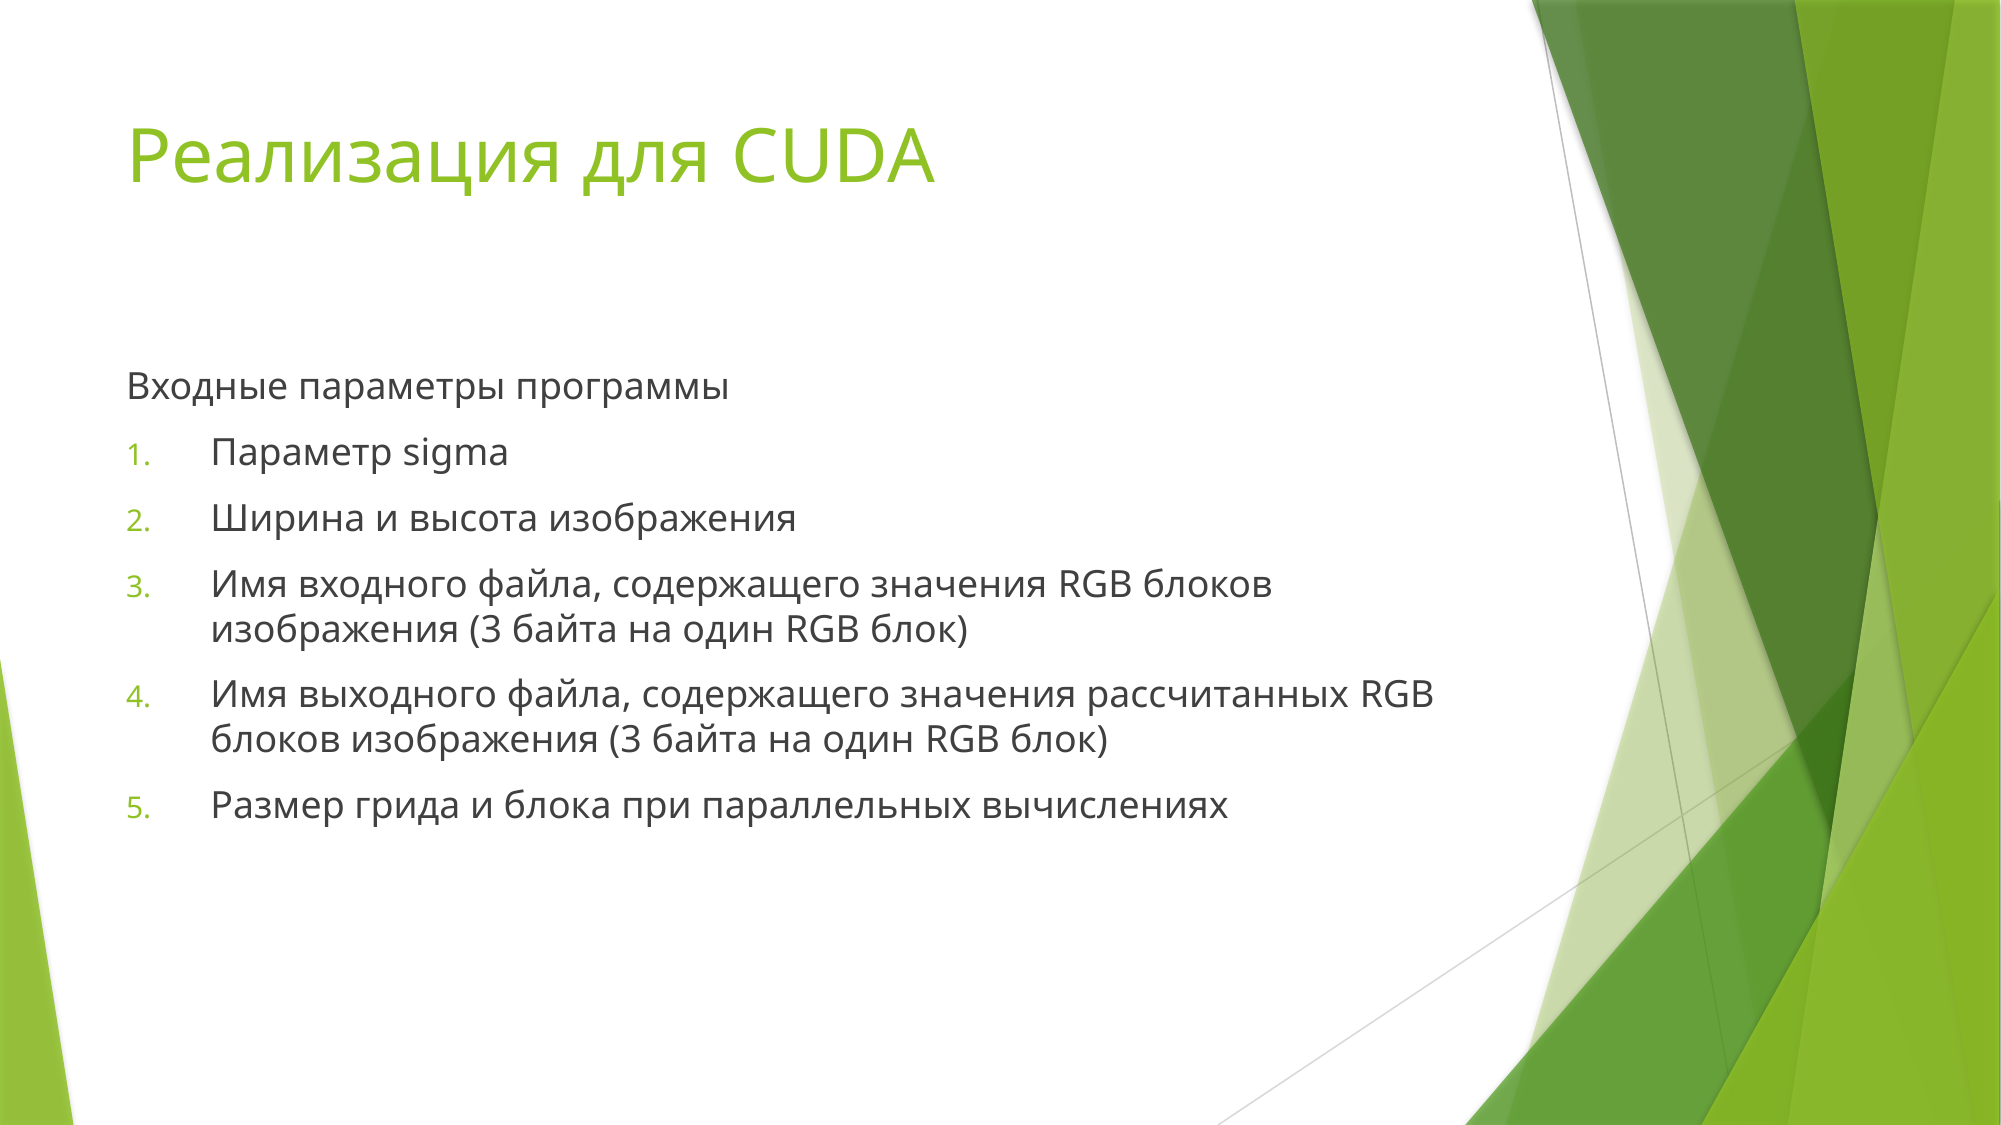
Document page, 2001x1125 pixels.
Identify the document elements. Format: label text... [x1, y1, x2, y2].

title Реализация для CUDA [111, 99, 1522, 317]
list Входные параметры программы Параметр sigma Ширина и высота изображения Имя входного файла, содержащего значения RGB блоков изображения (3 байта на один RGB блок) Имя выходного файла, содержащего значения рассчитанных RGB блоков изображения (3 байта на один RGB блок) Размер грида и блока при параллельных вычислениях [111, 354, 1522, 992]
